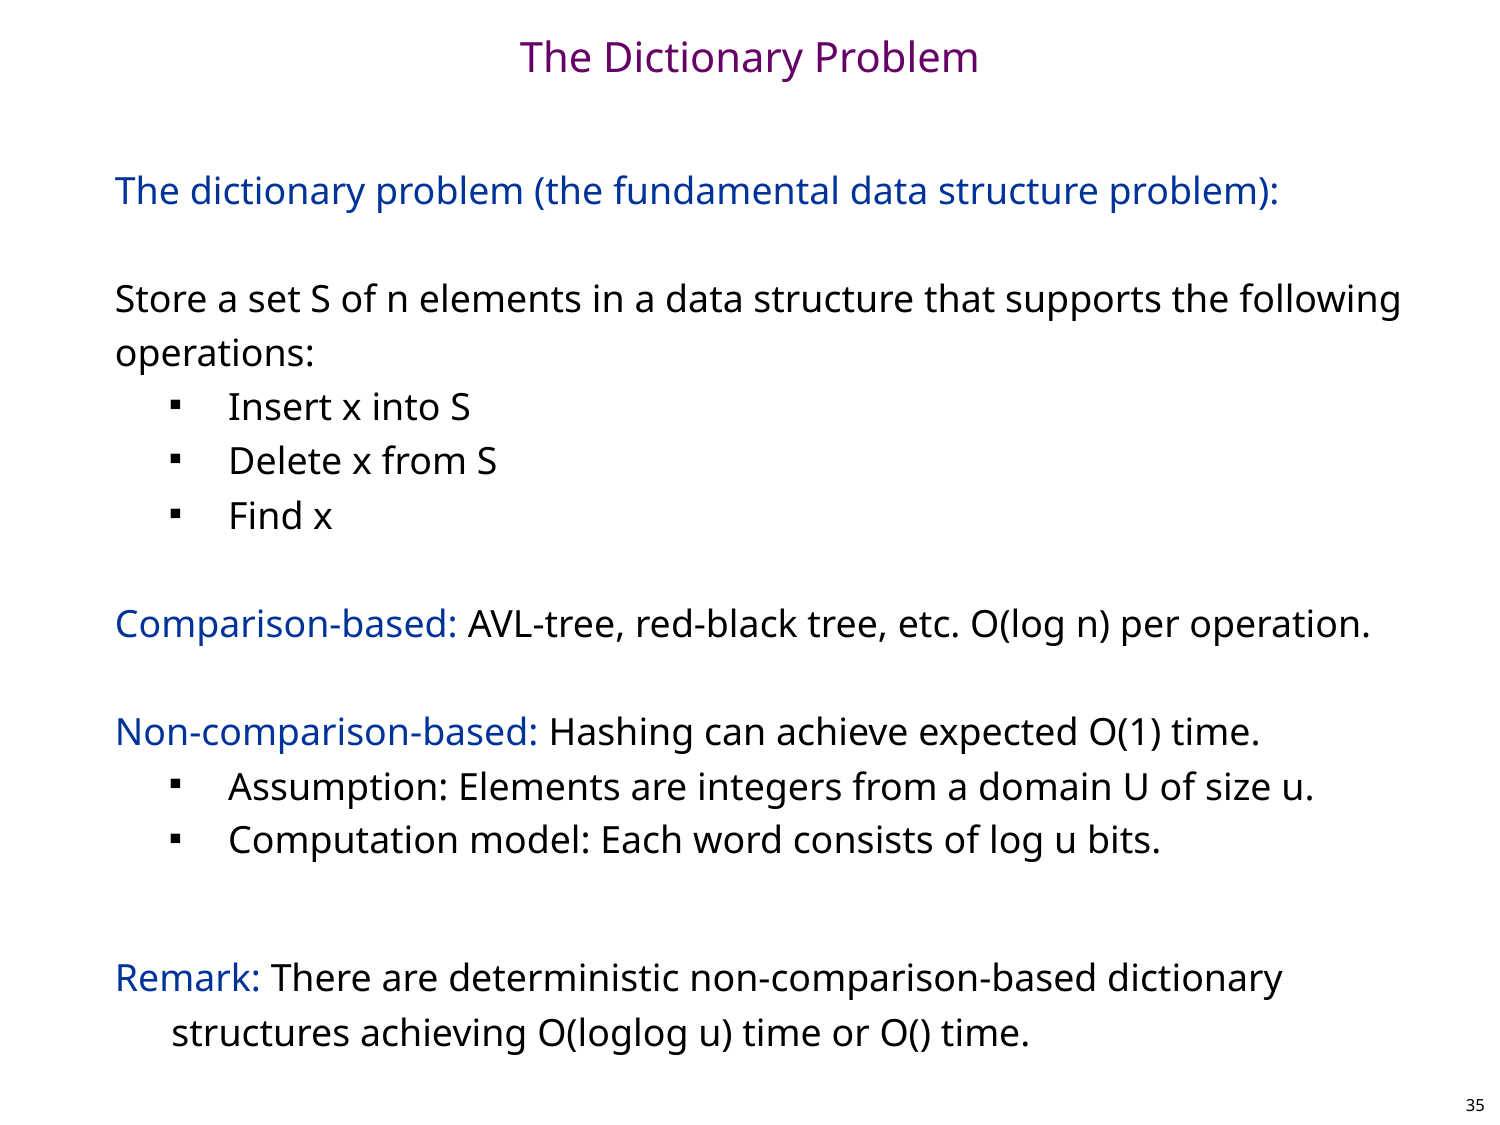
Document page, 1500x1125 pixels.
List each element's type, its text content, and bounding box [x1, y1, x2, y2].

title The Dictionary Problem [0, 24, 1500, 100]
slide_number 35 [1187, 1087, 1500, 1125]
